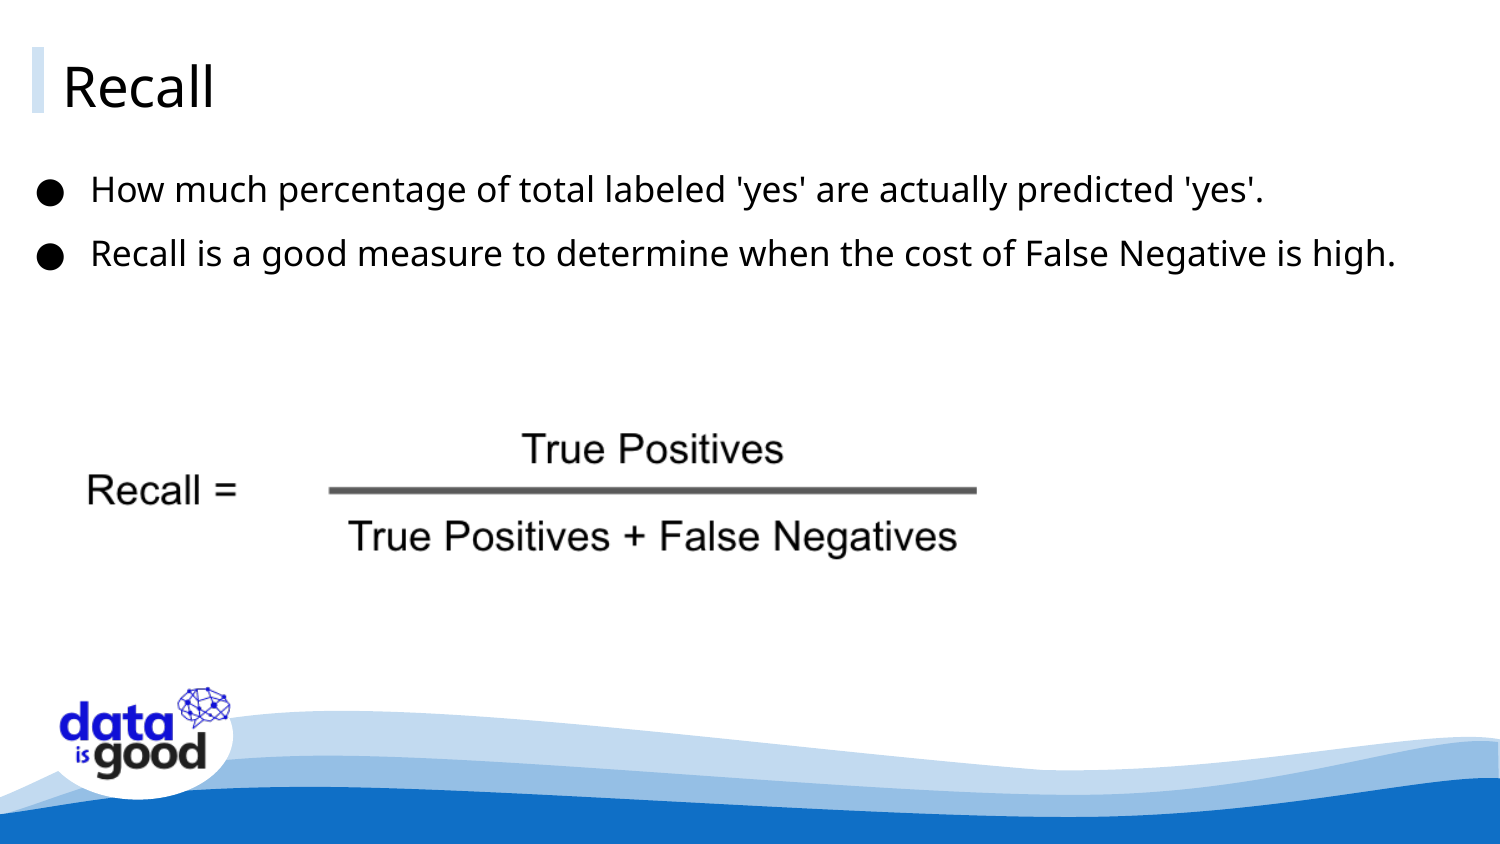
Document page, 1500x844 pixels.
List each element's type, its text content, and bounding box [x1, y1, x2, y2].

title Recall [47, 36, 273, 113]
list How much percentage of total labeled 'yes' are actually predicted 'yes'. Recall is a good measure to determine when the cost of False Negative is high. [0, 131, 1440, 396]
picture [58, 685, 231, 804]
picture [58, 380, 1058, 609]
